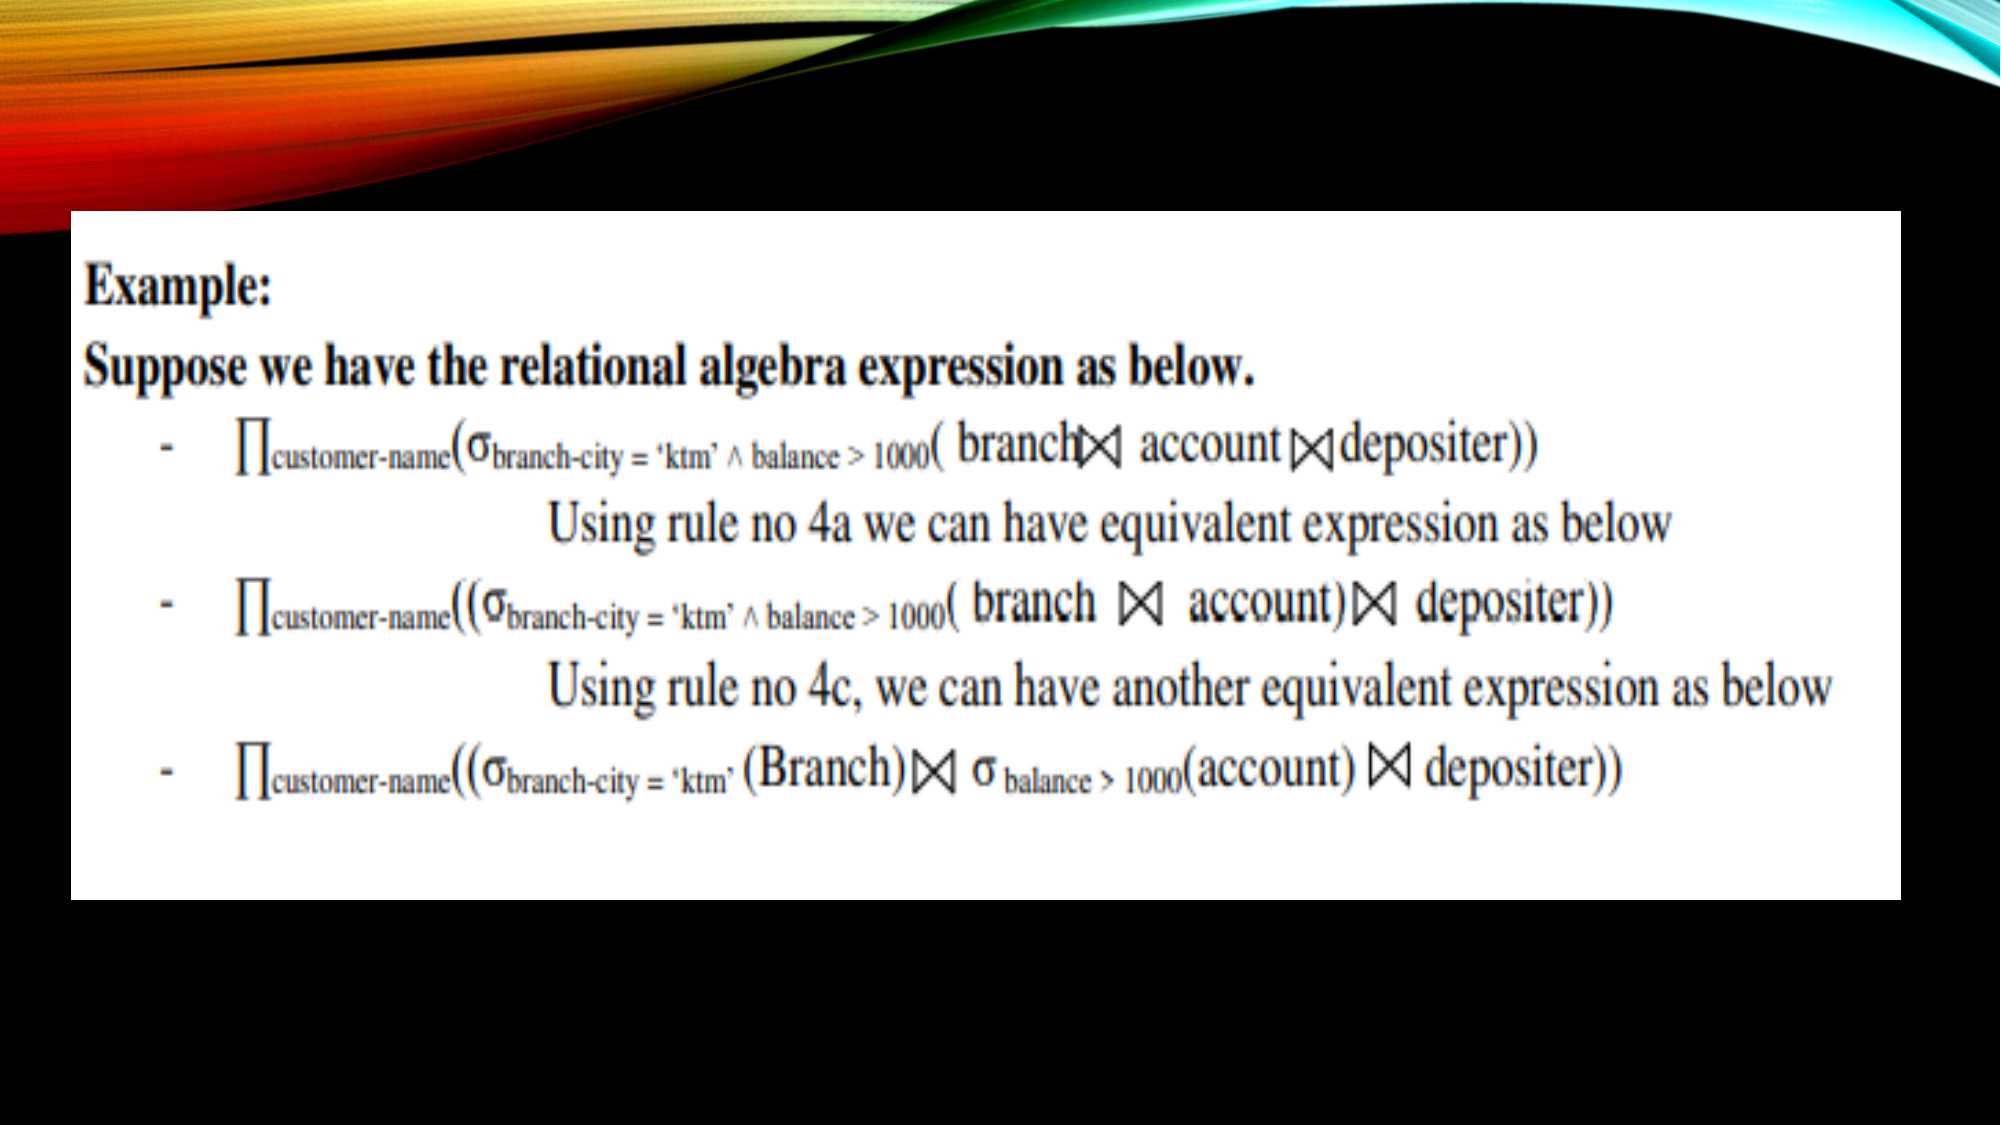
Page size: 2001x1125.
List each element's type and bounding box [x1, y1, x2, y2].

list [71, 211, 1901, 901]
picture [0, 0, 2000, 237]
